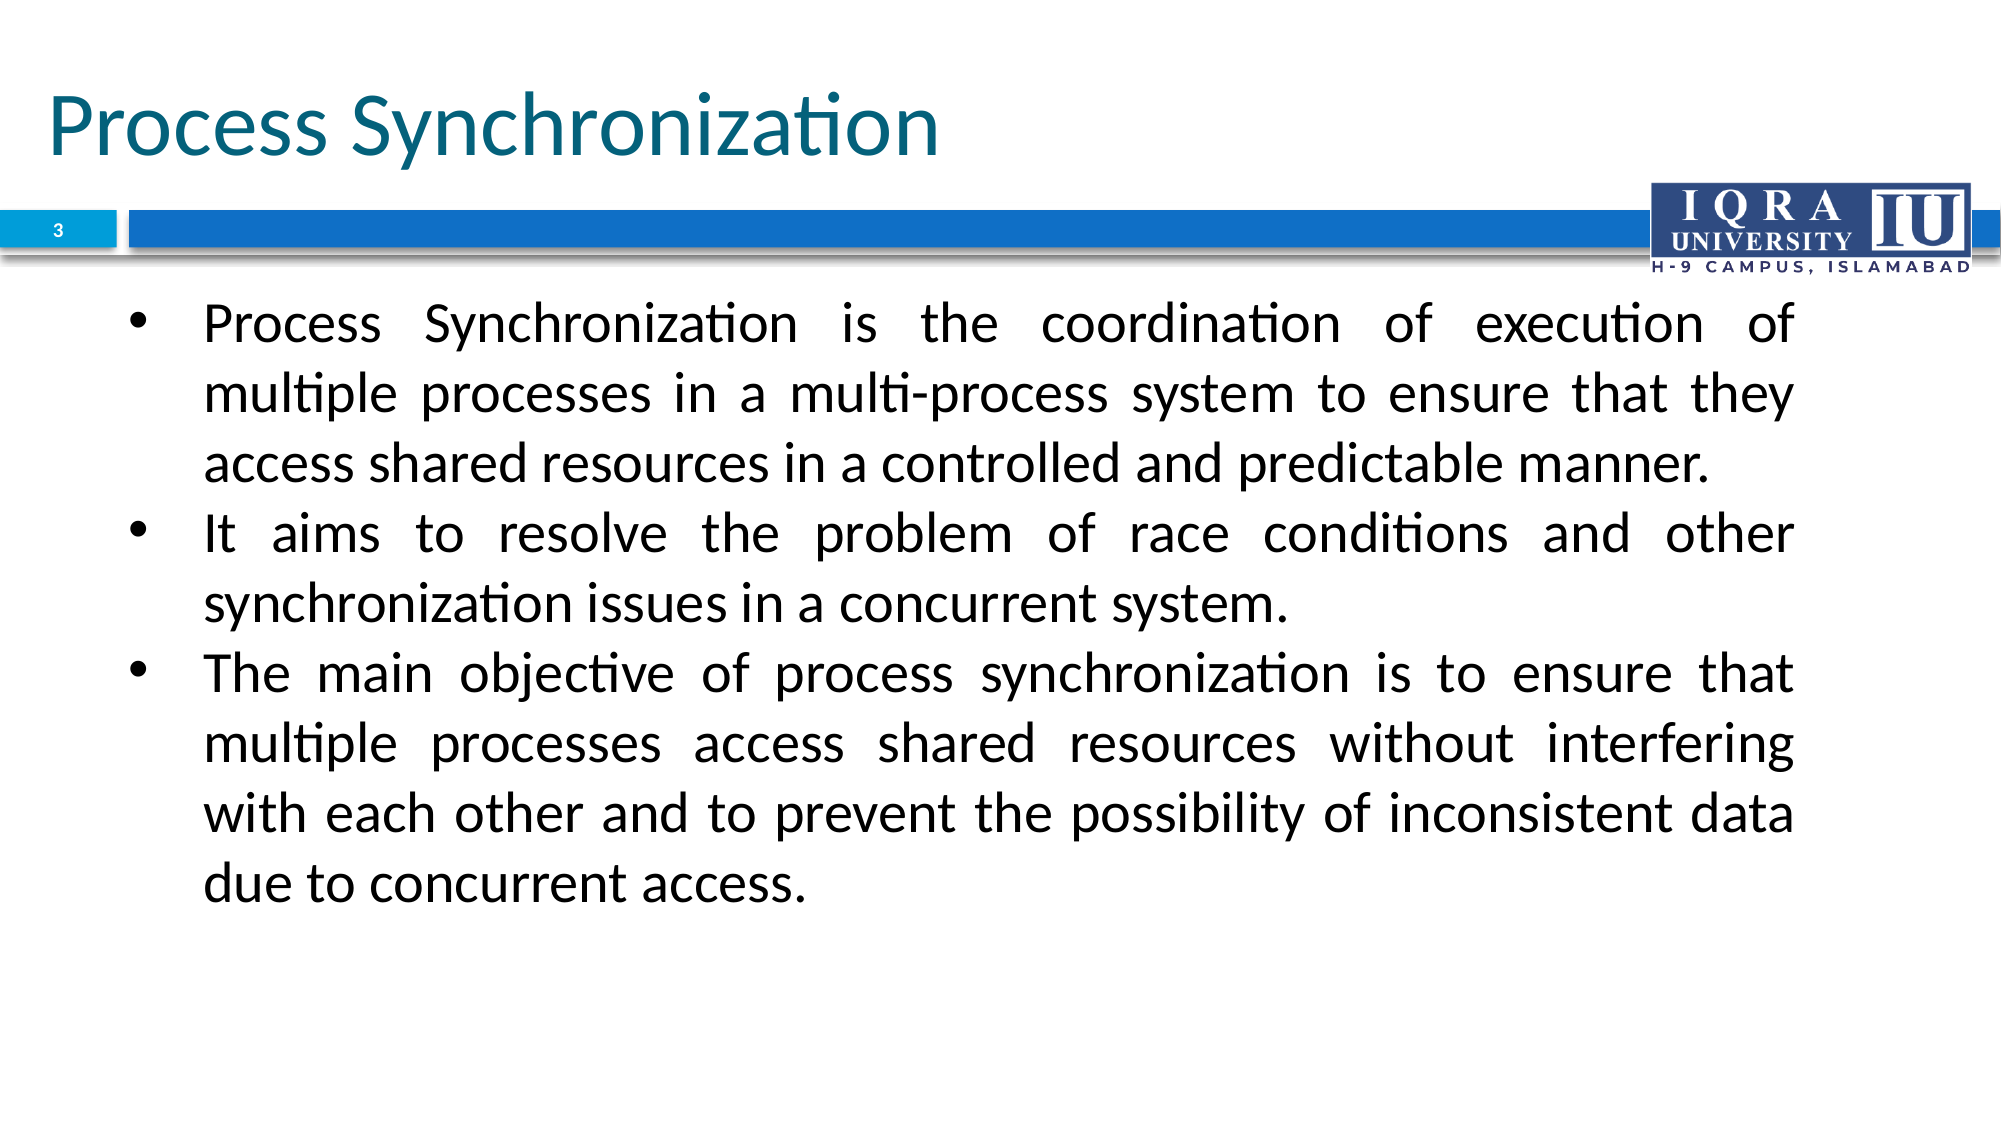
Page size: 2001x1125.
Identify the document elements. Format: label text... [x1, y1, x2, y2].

title Process Synchronization [32, 37, 1816, 200]
slide_number 3 [0, 208, 117, 249]
picture [1649, 181, 1973, 277]
text_box Process Synchronization is the coordination of execution of multiple processes in a multi-process system to ensure that they access shared resources in a controlled and predictable manner. It aims to resolve the problem of race conditions and other synchronization issues in a concurrent system. The main objective of process synchronization is to ensure that multiple processes access shared resources without interfering with each other and to prevent the possibility of inconsistent data due to concurrent access. [113, 276, 1811, 922]
